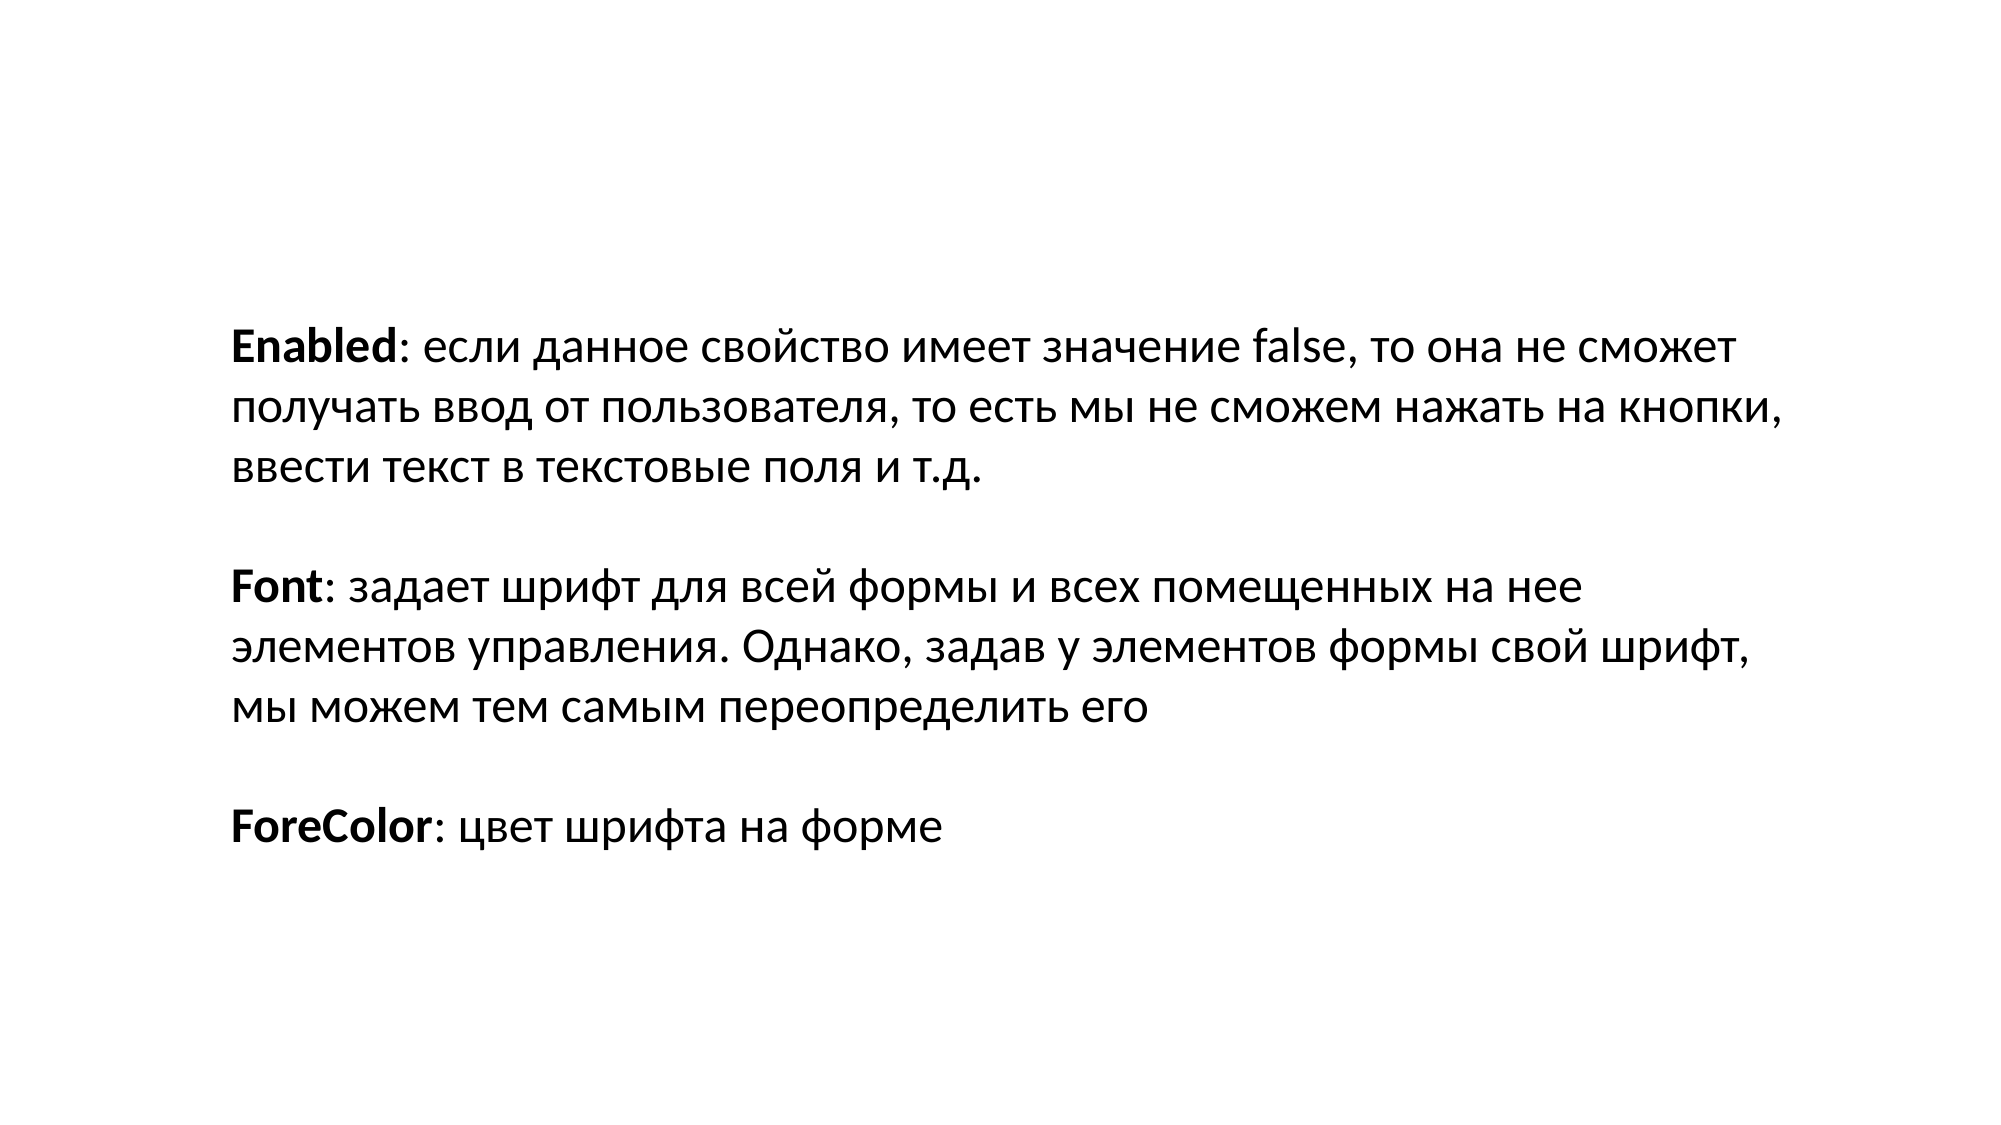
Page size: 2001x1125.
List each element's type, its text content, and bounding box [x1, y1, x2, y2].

text_box Enabled: если данное свойство имеет значение false, то она не сможет получать ввод от пользователя, то есть мы не сможем нажать на кнопки, ввести текст в текстовые поля и т.д. Font: задает шрифт для всей формы и всех помещенных на нее элементов управления. Однако, задав у элементов формы свой шрифт, мы можем тем самым переопределить его ForeColor: цвет шрифта на форме [216, 305, 1820, 861]
